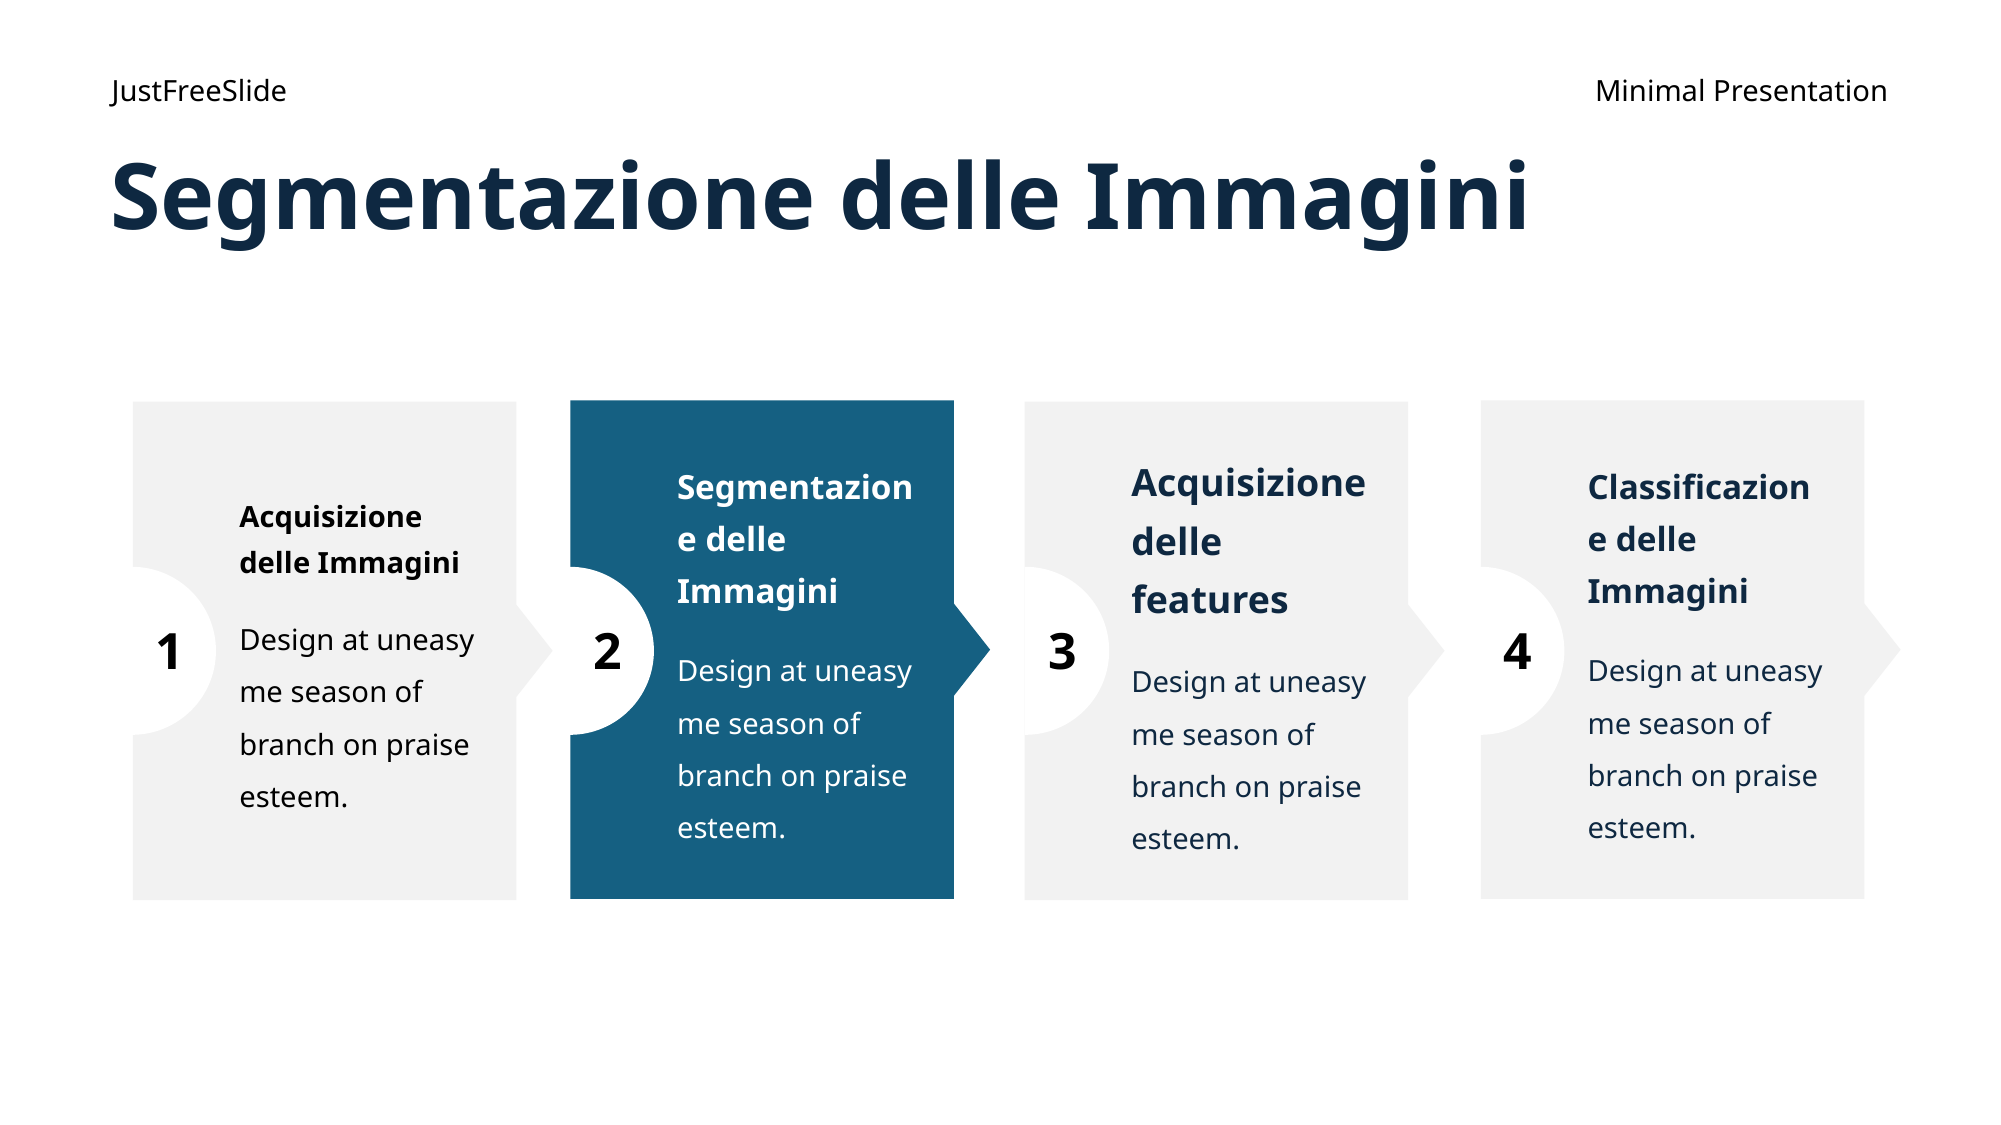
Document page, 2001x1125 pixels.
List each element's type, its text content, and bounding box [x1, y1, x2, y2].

title Segmentazione delle Immagini [95, 141, 1867, 260]
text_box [113, 399, 1902, 901]
text_box Minimal Presentation [1411, 64, 1903, 115]
text_box JustFreeSlide [96, 64, 589, 115]
